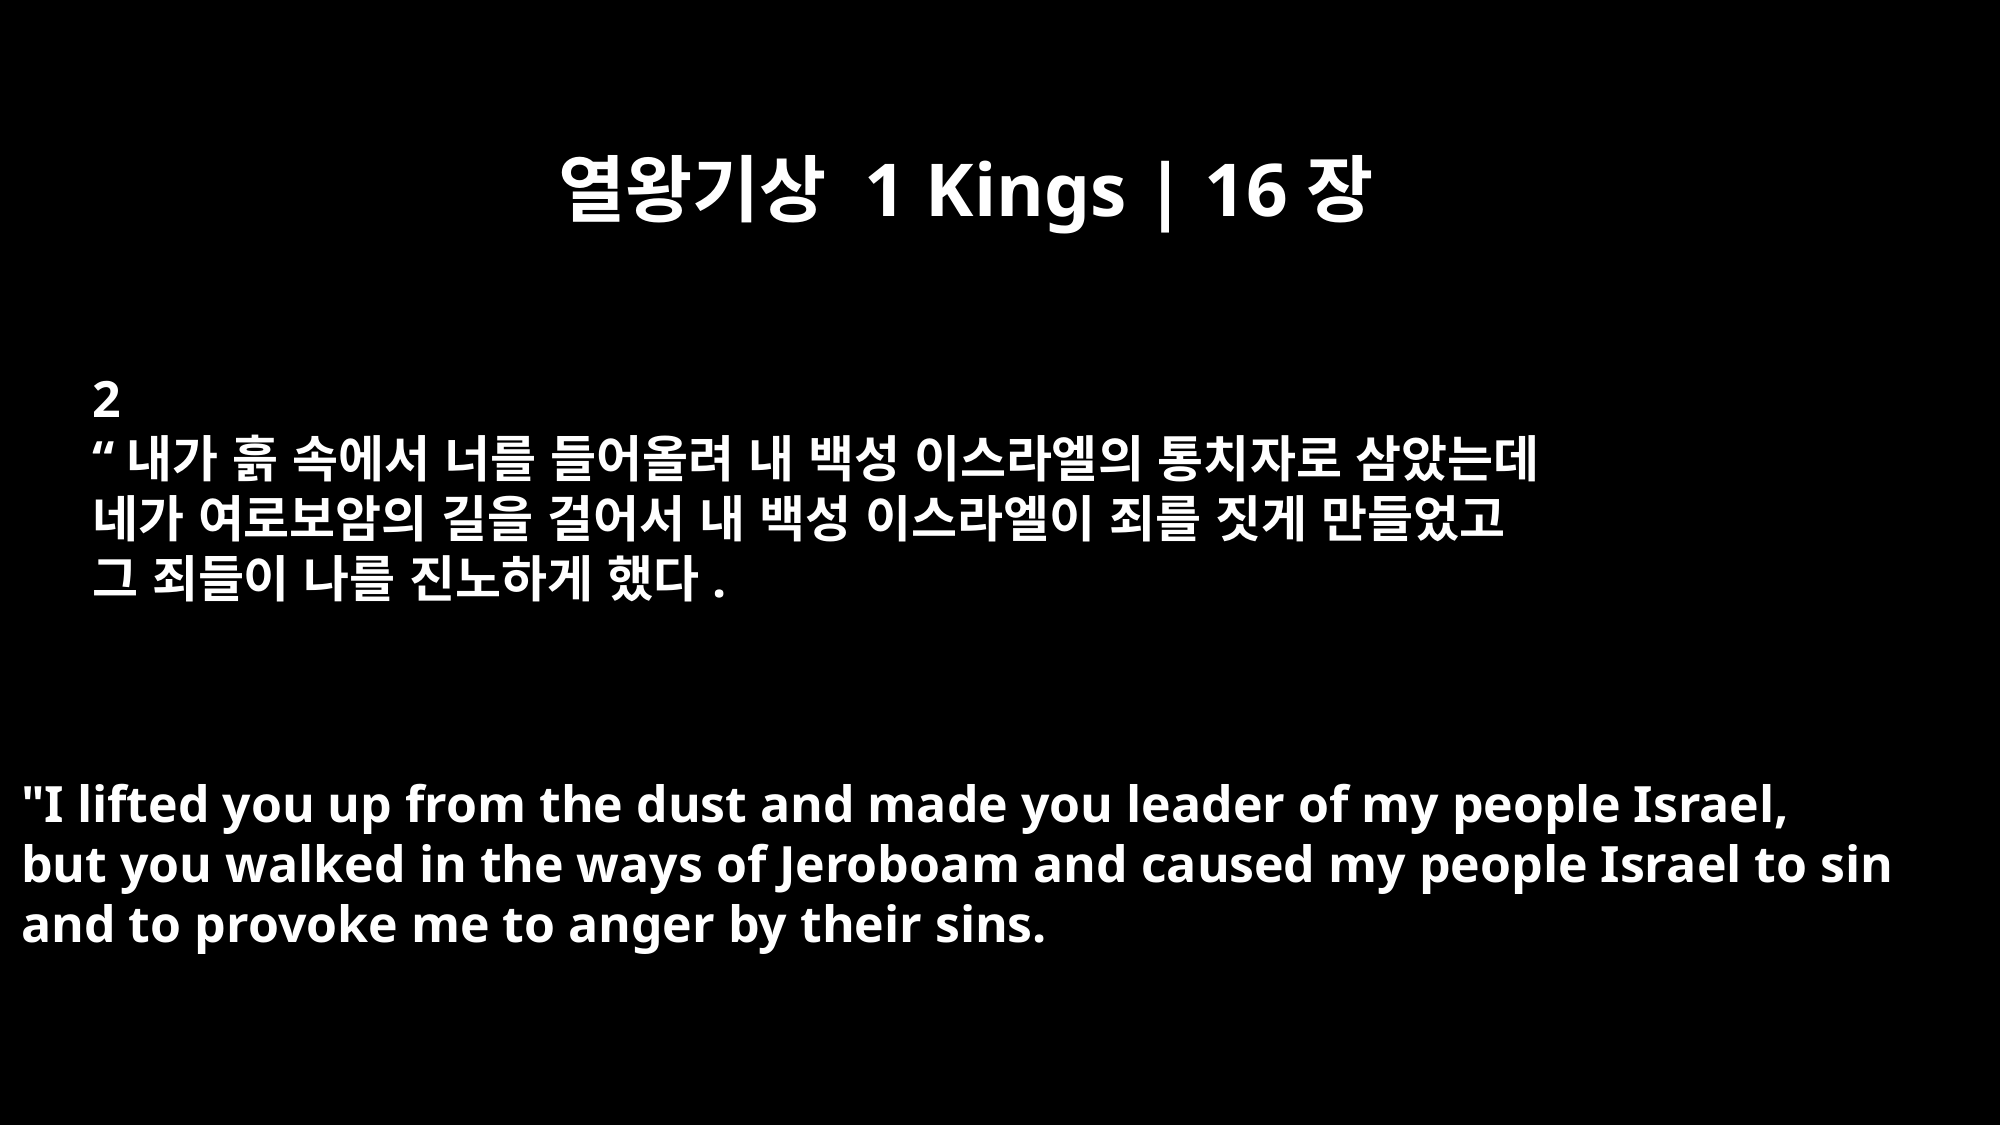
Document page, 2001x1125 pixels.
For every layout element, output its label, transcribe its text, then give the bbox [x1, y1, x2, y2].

text_box "I lifted you up from the dust and made you leader of my people Israel, but you walked in the ways of Jeroboam and caused my people Israel to sin and to provoke me to anger by their sins. [6, 764, 1909, 960]
text_box 열왕기상 1 Kings | 16장 [543, 136, 1389, 239]
text_box 2 “내가 흙 속에서 너를 들어올려 내 백성 이스라엘의 통치자로 삼았는데 네가 여로보암의 길을 걸어서 내 백성 이스라엘이 죄를 짓게 만들었고 그 죄들이 나를 진노하게 했다. [77, 359, 1556, 615]
